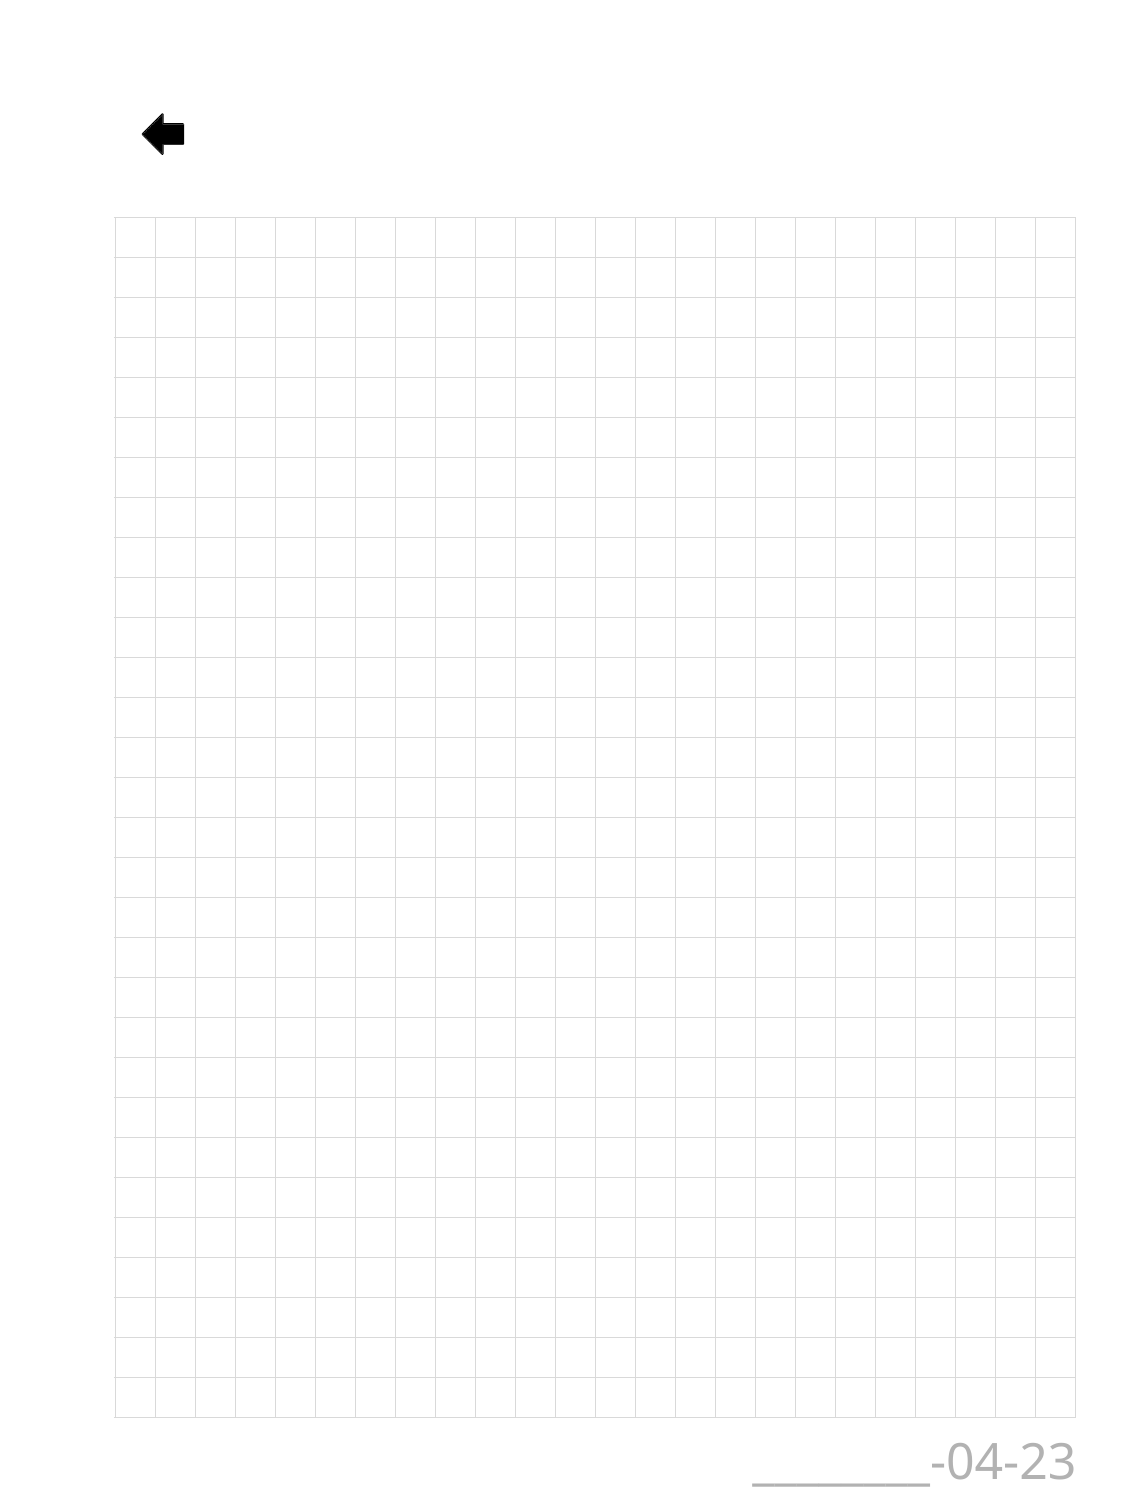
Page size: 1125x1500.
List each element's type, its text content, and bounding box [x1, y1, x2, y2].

picture [142, 114, 184, 155]
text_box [113, 113, 1077, 1418]
slide_number ________-04-23 [537, 1430, 1077, 1491]
